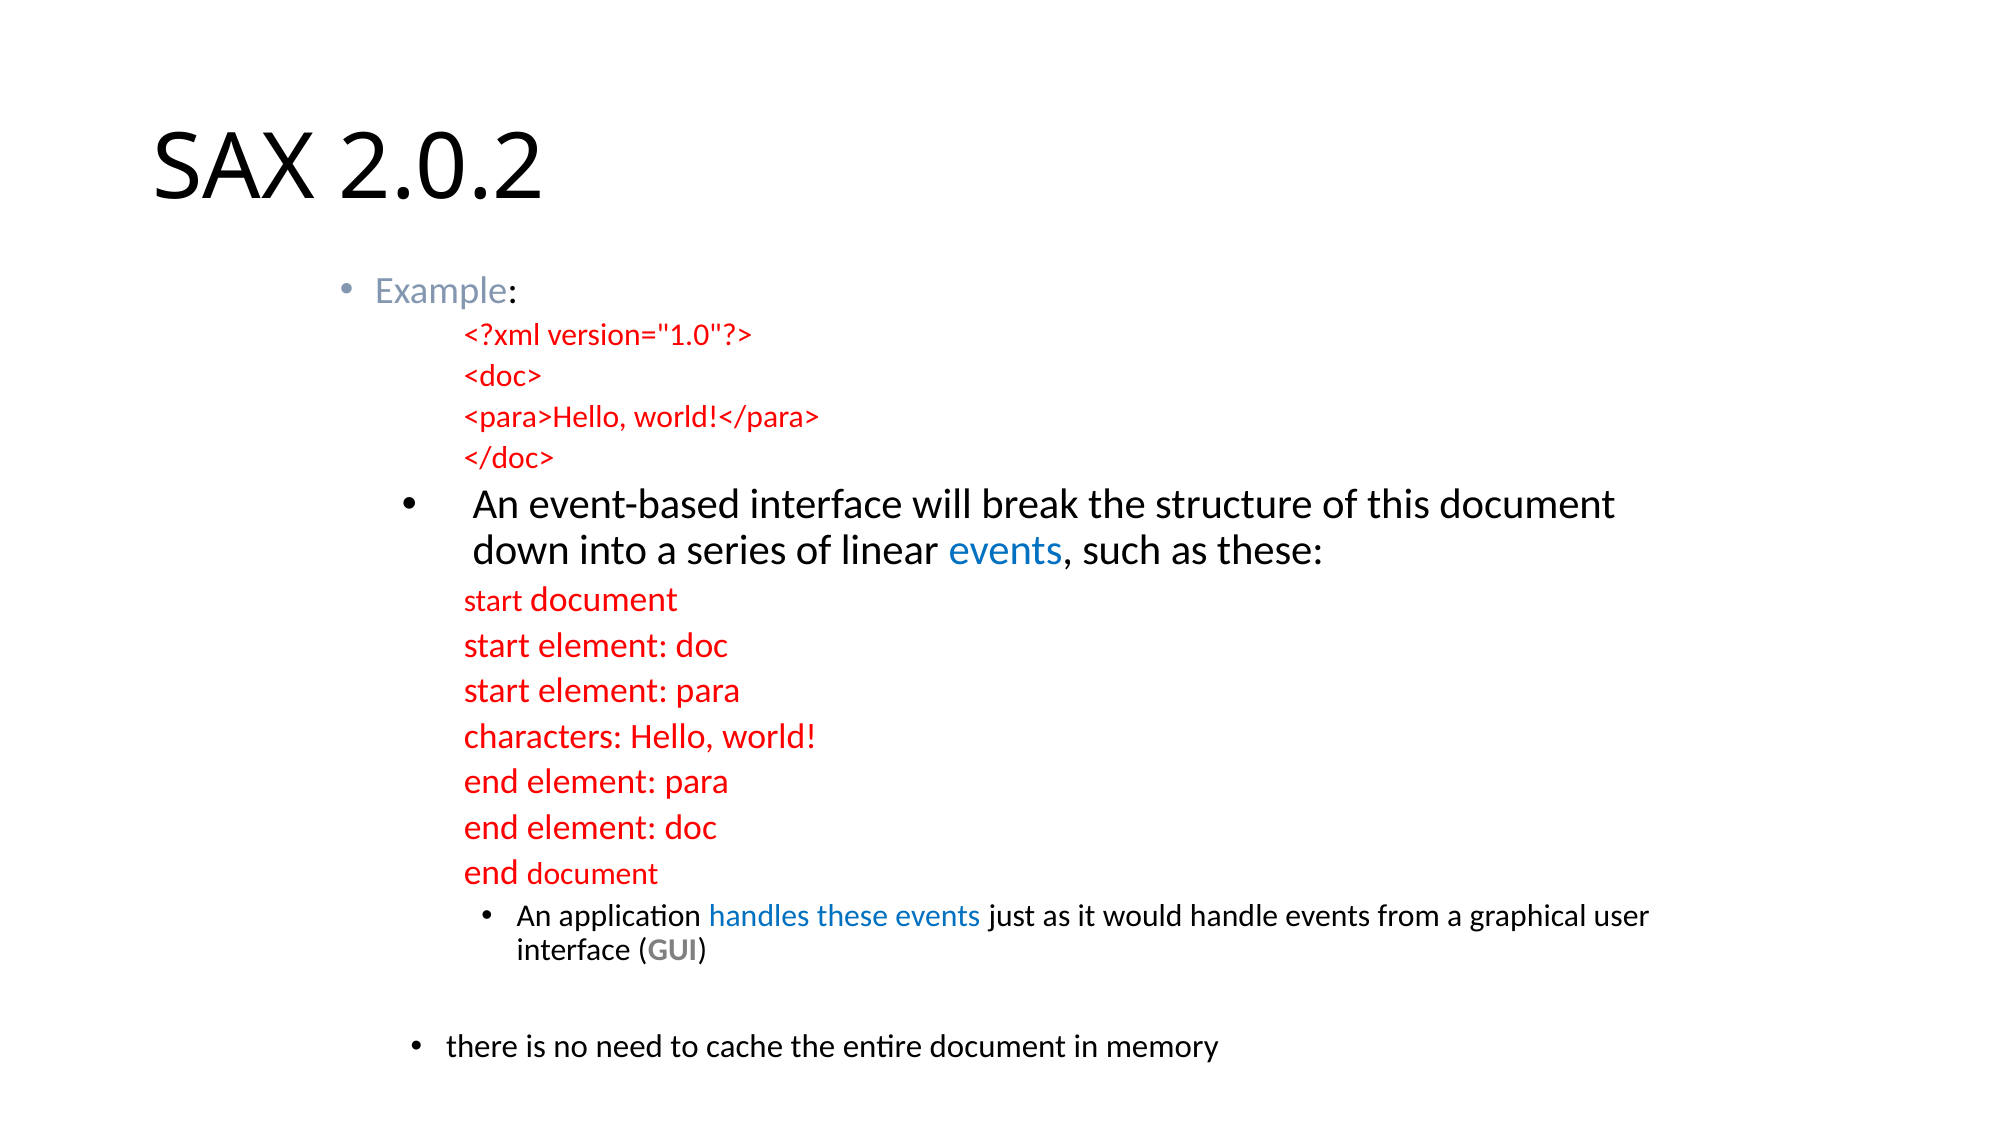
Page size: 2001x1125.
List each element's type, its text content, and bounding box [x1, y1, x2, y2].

list Example: <?xml version="1.0"?> <doc> <para>Hello, world!</para> </doc> An event-based interface will break the structure of this document down into a series of linear events, such as these: start document start element: doc start element: para characters: Hello, world! end element: para end element: doc end document An application handles these events just as it would handle events from a graphical user interface (GUI) there is no need to cache the entire document in memory [324, 262, 1675, 1075]
title SAX 2.0.2 [137, 59, 1863, 278]
